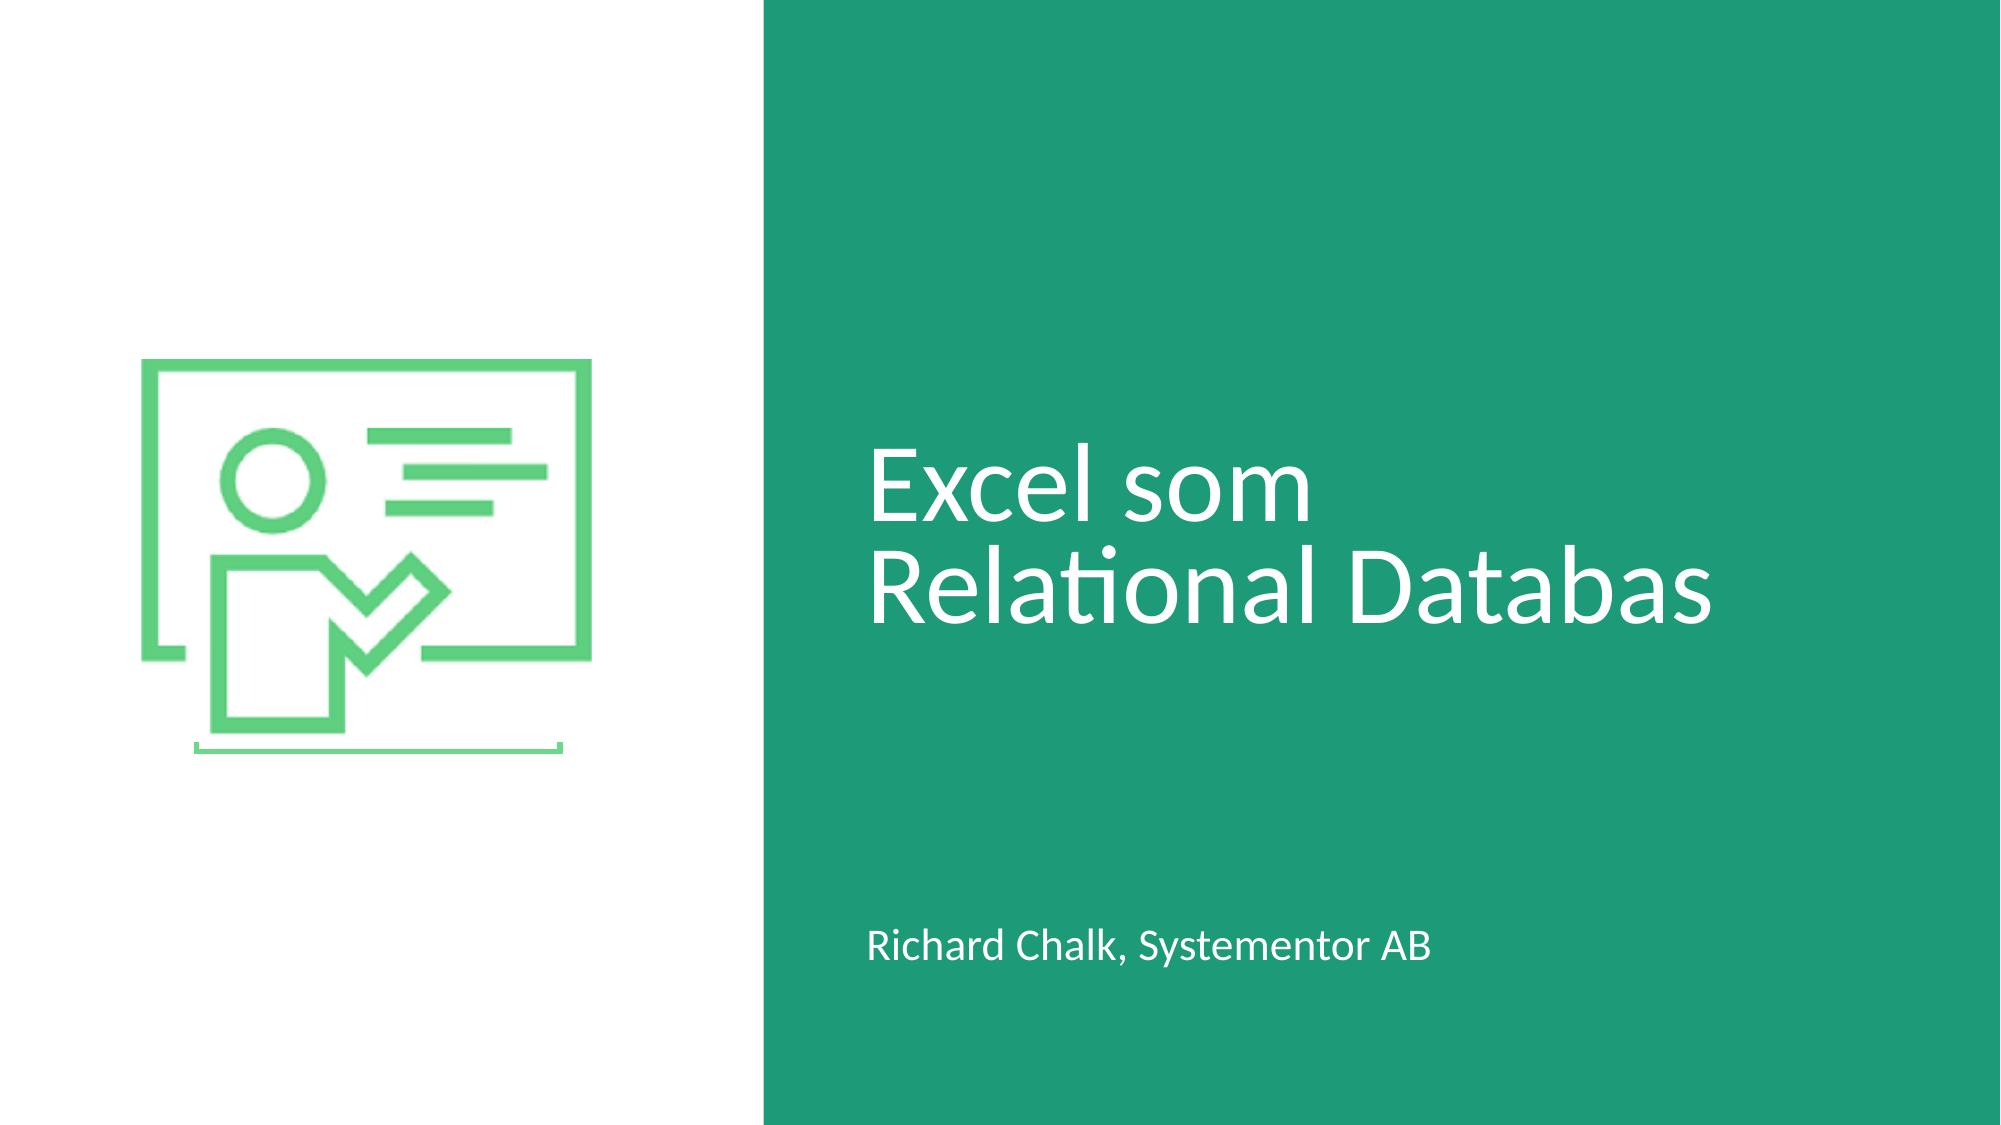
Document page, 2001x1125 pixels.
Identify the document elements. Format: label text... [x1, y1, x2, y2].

text_box Richard Chalk, Systementor AB [851, 673, 1750, 979]
text_box Excel som Relational Databas [851, 214, 1959, 652]
picture [140, 359, 592, 743]
text_box [763, 0, 2000, 1125]
